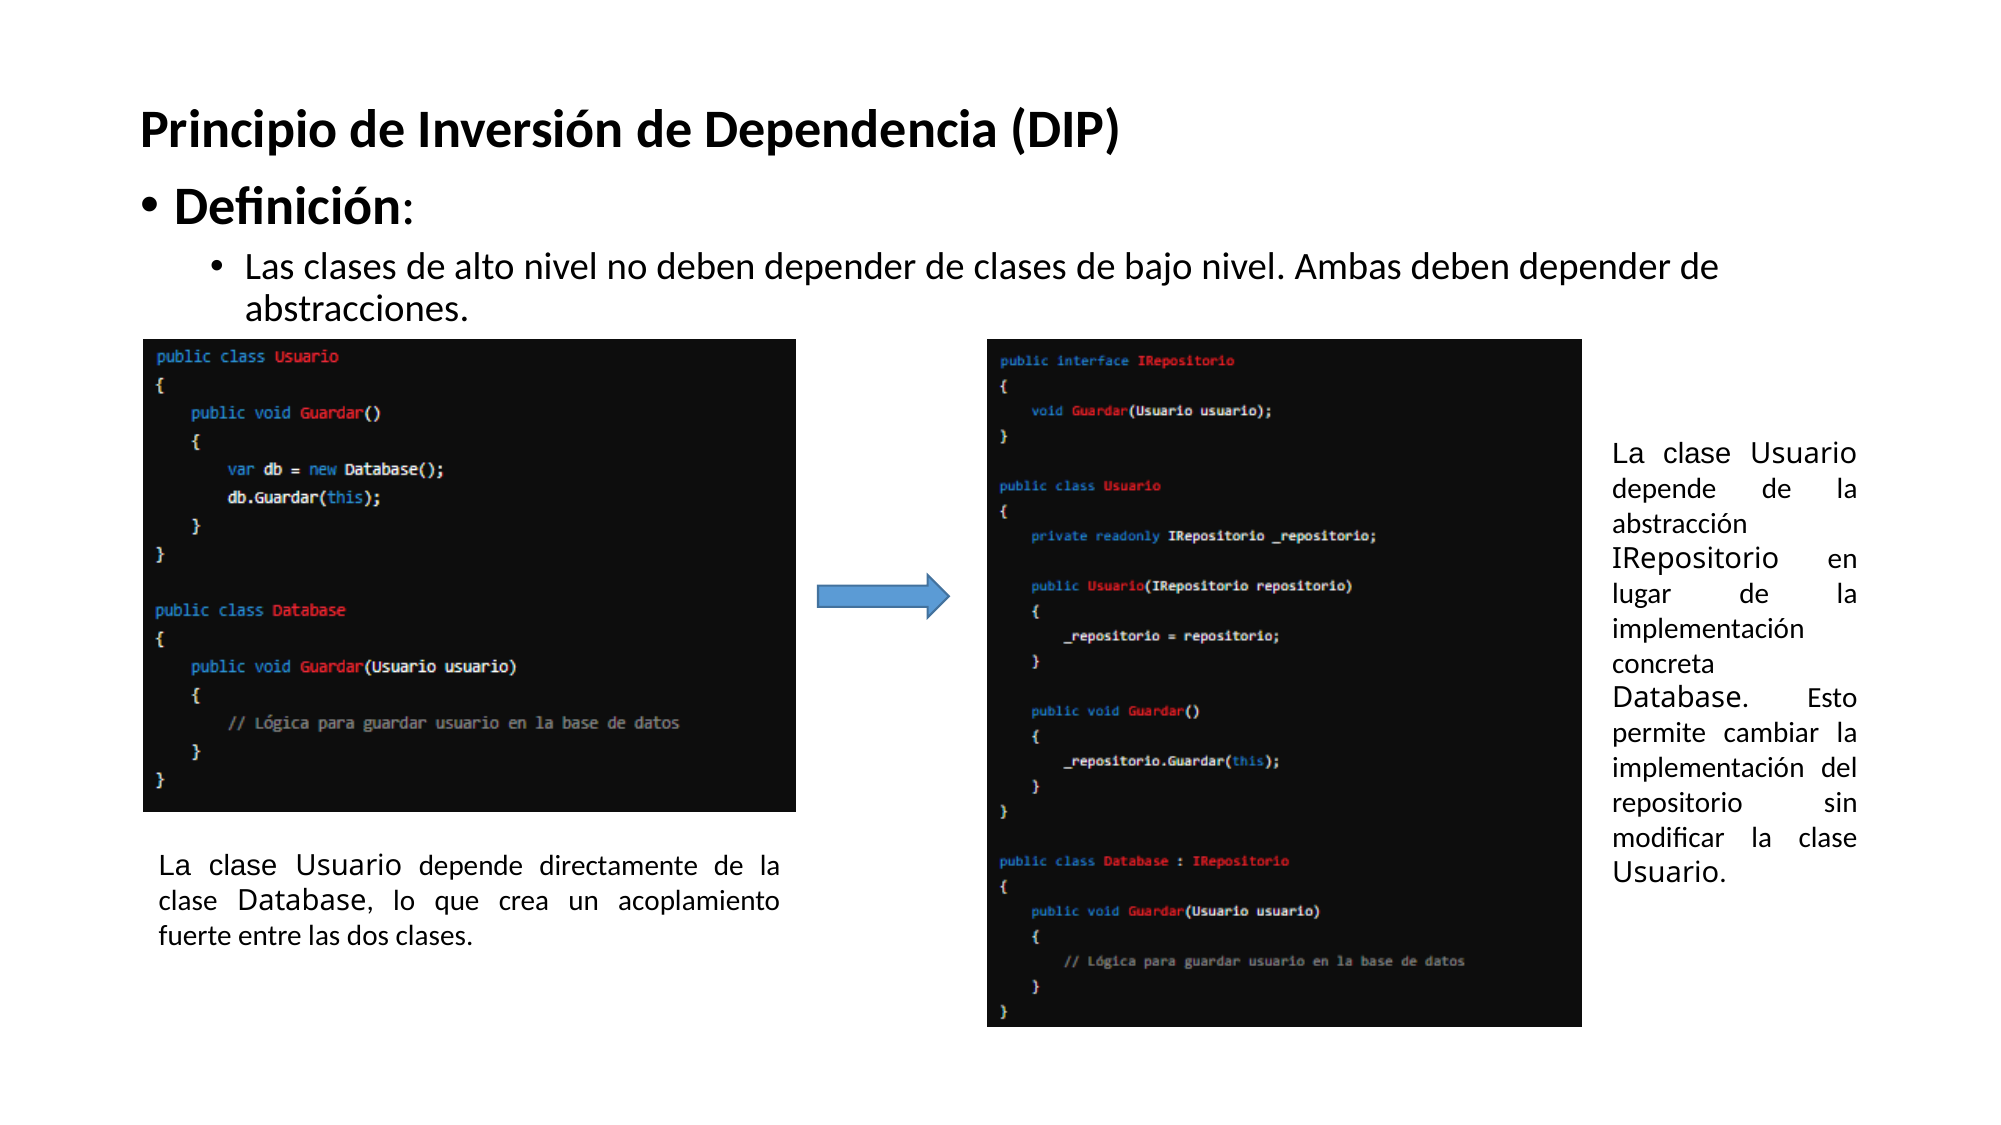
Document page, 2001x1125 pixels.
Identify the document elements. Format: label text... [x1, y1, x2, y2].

text_box La clase Usuario depende directamente de la clase Database, lo que crea un acoplamiento fuerte entre las dos clases. [143, 838, 796, 959]
text_box [816, 572, 951, 620]
list Principio de Inversión de Dependencia (DIP) Definición: Las clases de alto nivel no deben depender de clases de bajo nivel. Ambas deben depender de abstracciones. [125, 92, 1851, 340]
picture [987, 339, 1582, 1027]
text_box La clase Usuario depende de la abstracción IRepositorio en lugar de la implementación concreta Database. Esto permite cambiar la implementación del repositorio sin modificar la clase Usuario. [1597, 426, 1873, 896]
picture [143, 339, 796, 812]
